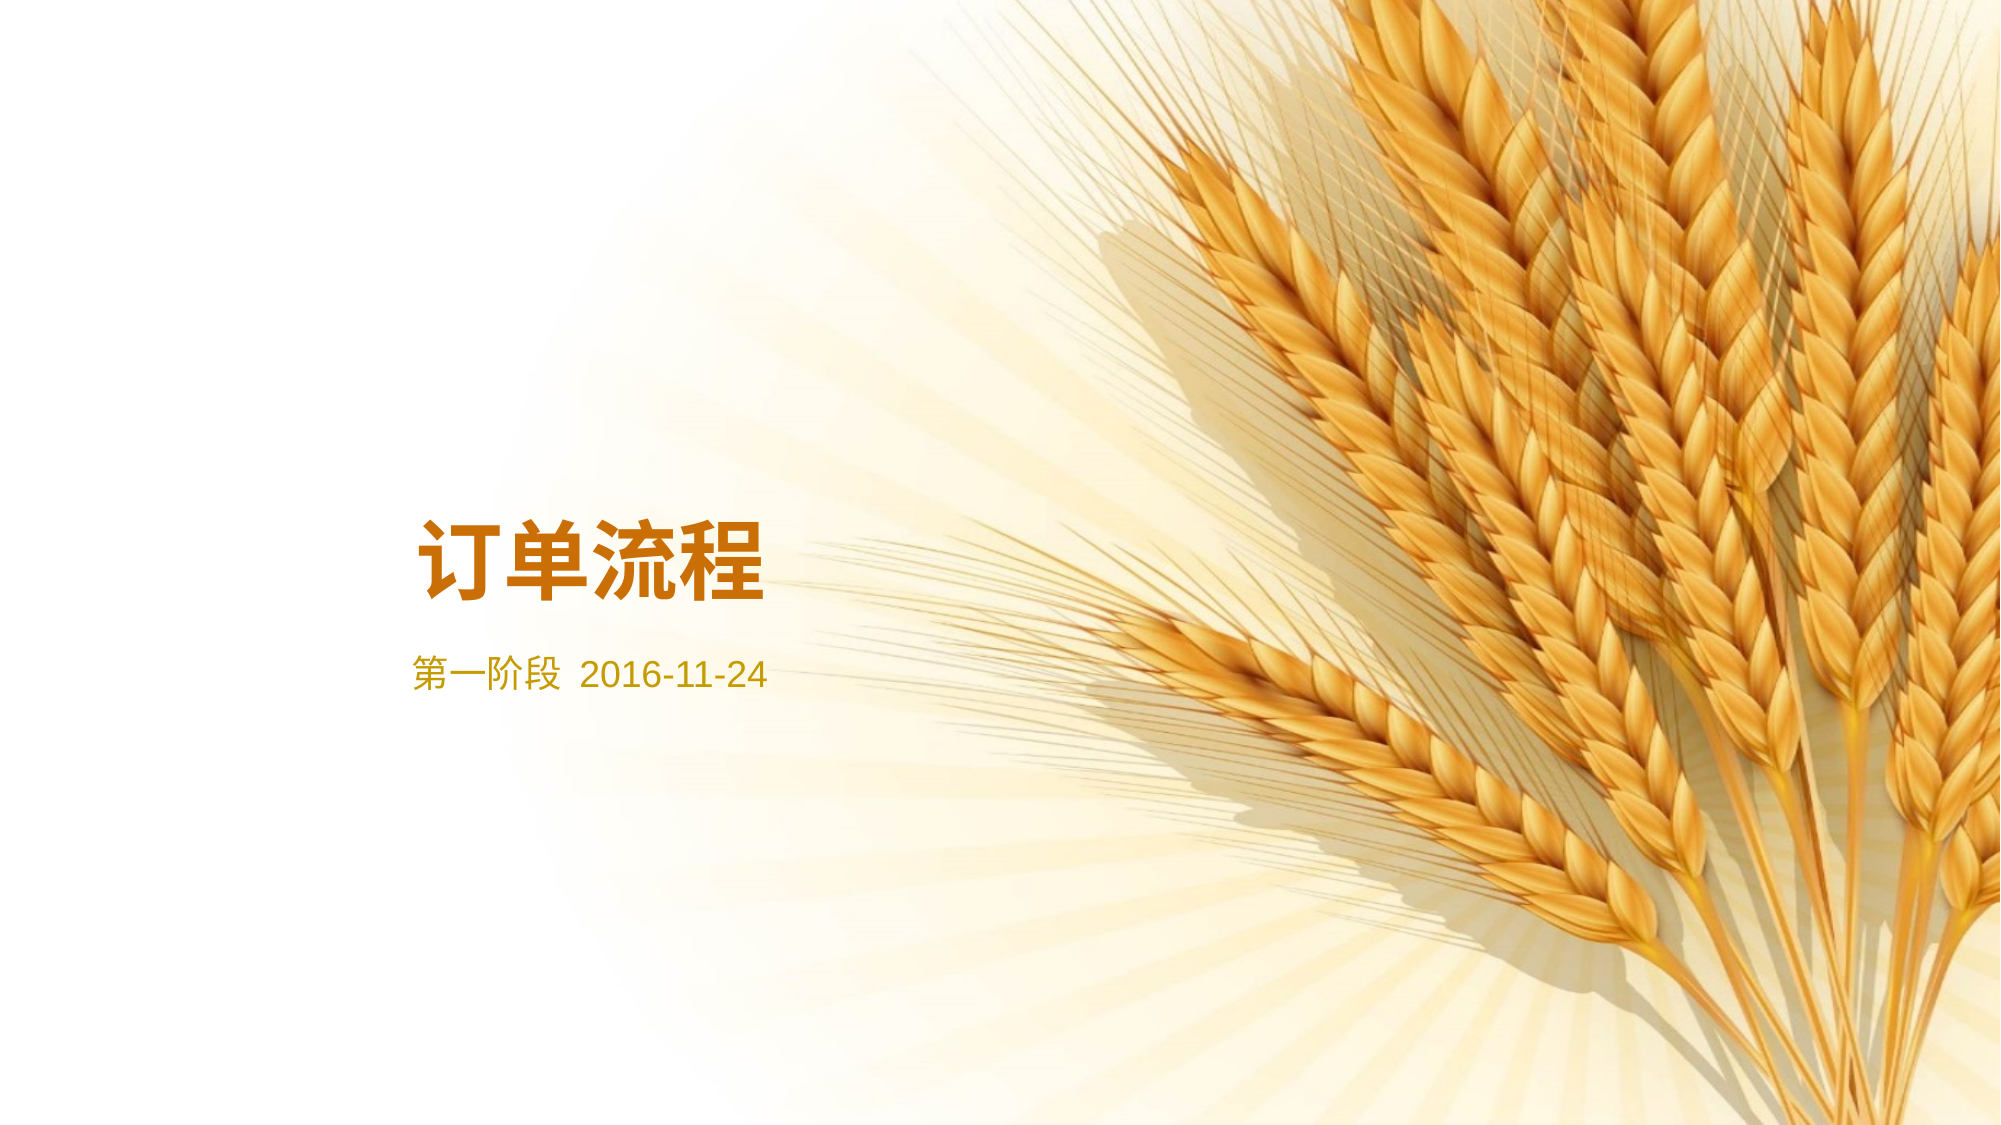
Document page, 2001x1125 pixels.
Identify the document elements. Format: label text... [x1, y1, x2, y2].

picture [408, 0, 2000, 1125]
text_box 第一阶段 2016-11-24 [28, 638, 1152, 715]
text_box 订单流程 [28, 337, 1154, 620]
